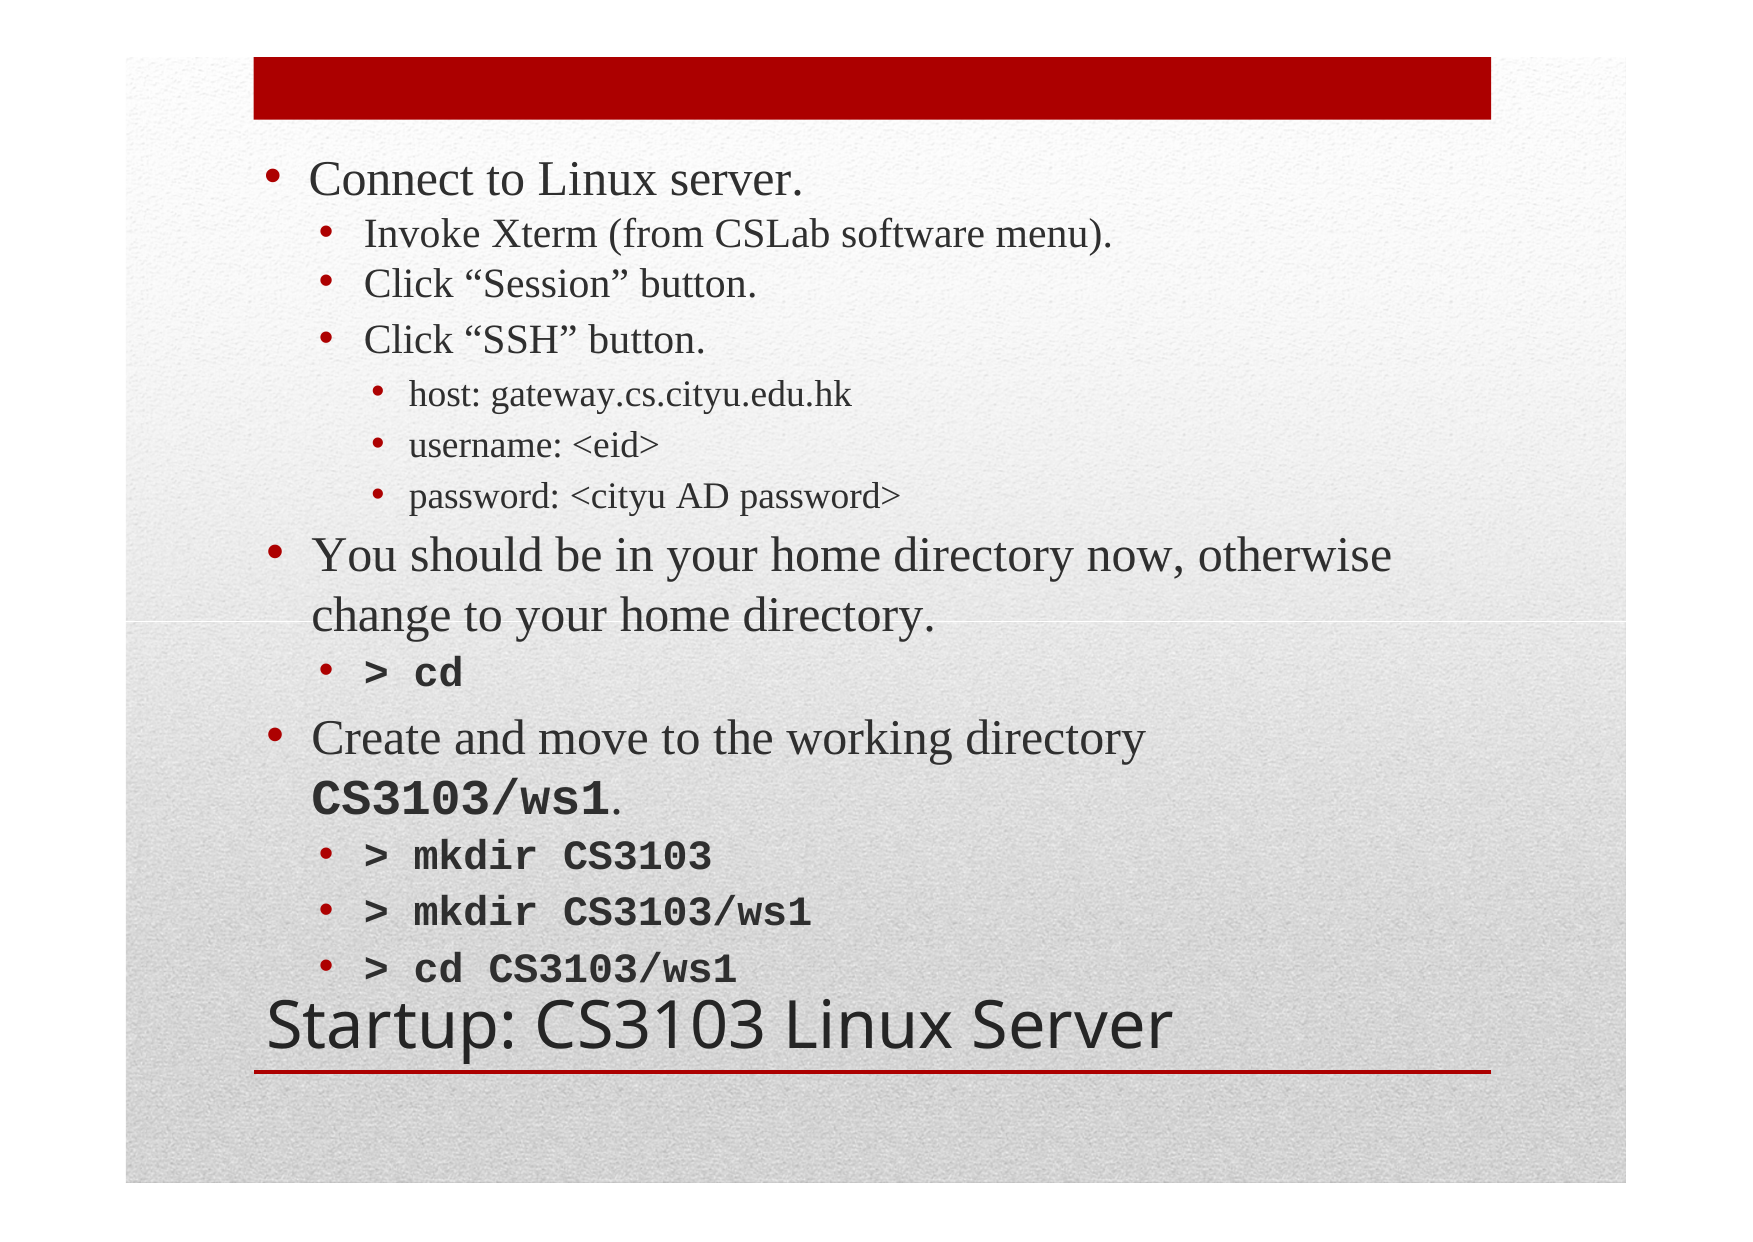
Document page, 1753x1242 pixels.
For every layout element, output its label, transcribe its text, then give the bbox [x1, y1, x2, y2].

picture [125, 57, 1626, 1183]
text_box Connect to Linux server. Invoke Xterm (from CSLab software menu). Click “Session” button. Click “SSH” button. host: gateway.cs.cityu.edu.hk username: <eid> password: <cityu AD password> You should be in your home directory now, otherwise change to your home directory. > cd Create and move to the working directory CS3103/ws1. > mkdir CS3103 > mkdir CS3103/ws1 > cd CS3103/ws1 [264, 145, 1489, 826]
text_box Startup: CS3103 Linux Server [264, 982, 1376, 1063]
